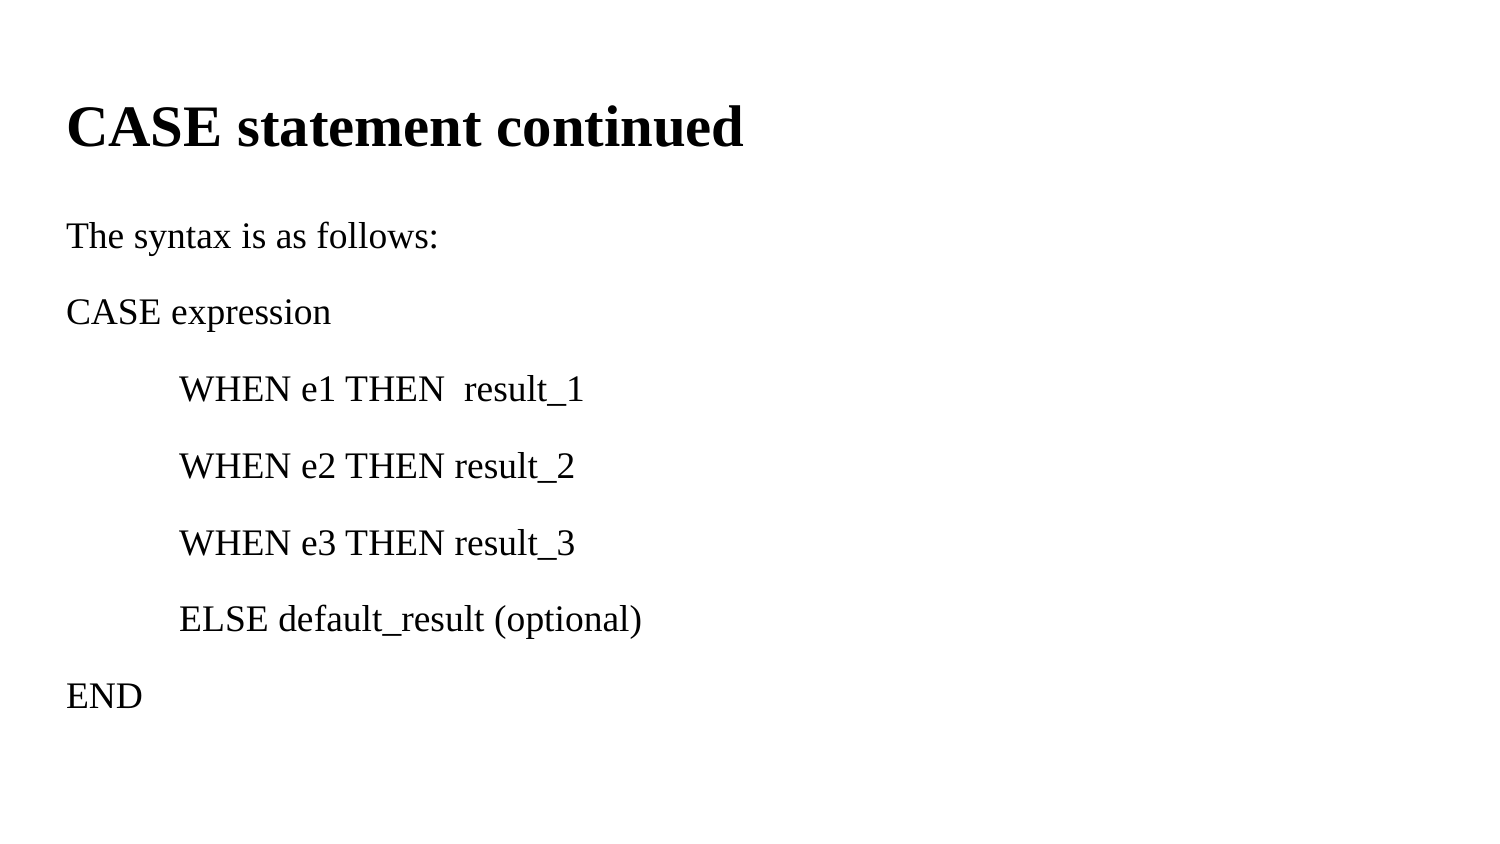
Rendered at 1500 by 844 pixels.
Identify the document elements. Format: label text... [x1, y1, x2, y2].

list The syntax is as follows: CASE expression WHEN e1 THEN result_1 WHEN e2 THEN result_2 WHEN e3 THEN result_3 ELSE default_result (optional) END [51, 189, 1449, 800]
title CASE statement continued [51, 72, 1449, 167]
